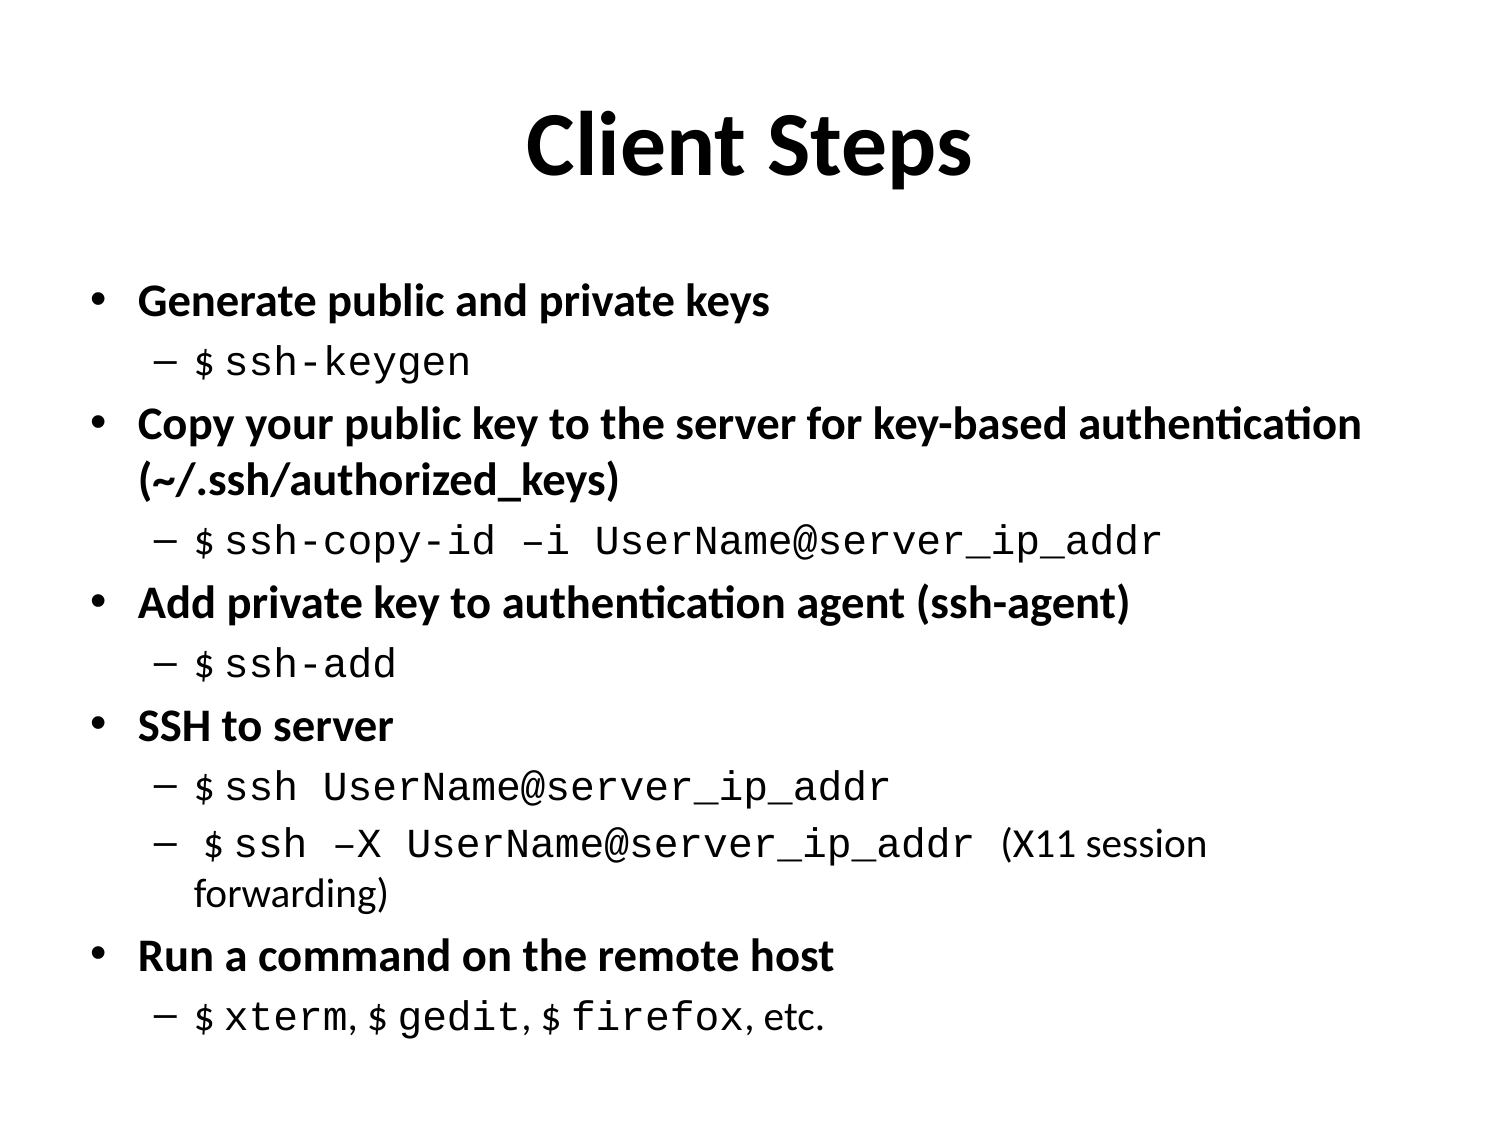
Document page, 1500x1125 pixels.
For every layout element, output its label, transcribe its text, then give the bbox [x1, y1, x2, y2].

title Client Steps [75, 45, 1425, 233]
list Generate public and private keys $ ssh-keygen Copy your public key to the server for key-based authentication (~/.ssh/authorized_keys) $ ssh-copy-id –i UserName@server_ip_addr Add private key to authentication agent (ssh-agent) $ ssh-add SSH to server $ ssh UserName@server_ip_addr $ ssh –X UserName@server_ip_addr (X11 session forwarding) Run a command on the remote host $ xterm, $ gedit, $ firefox, etc. [75, 262, 1425, 1050]
